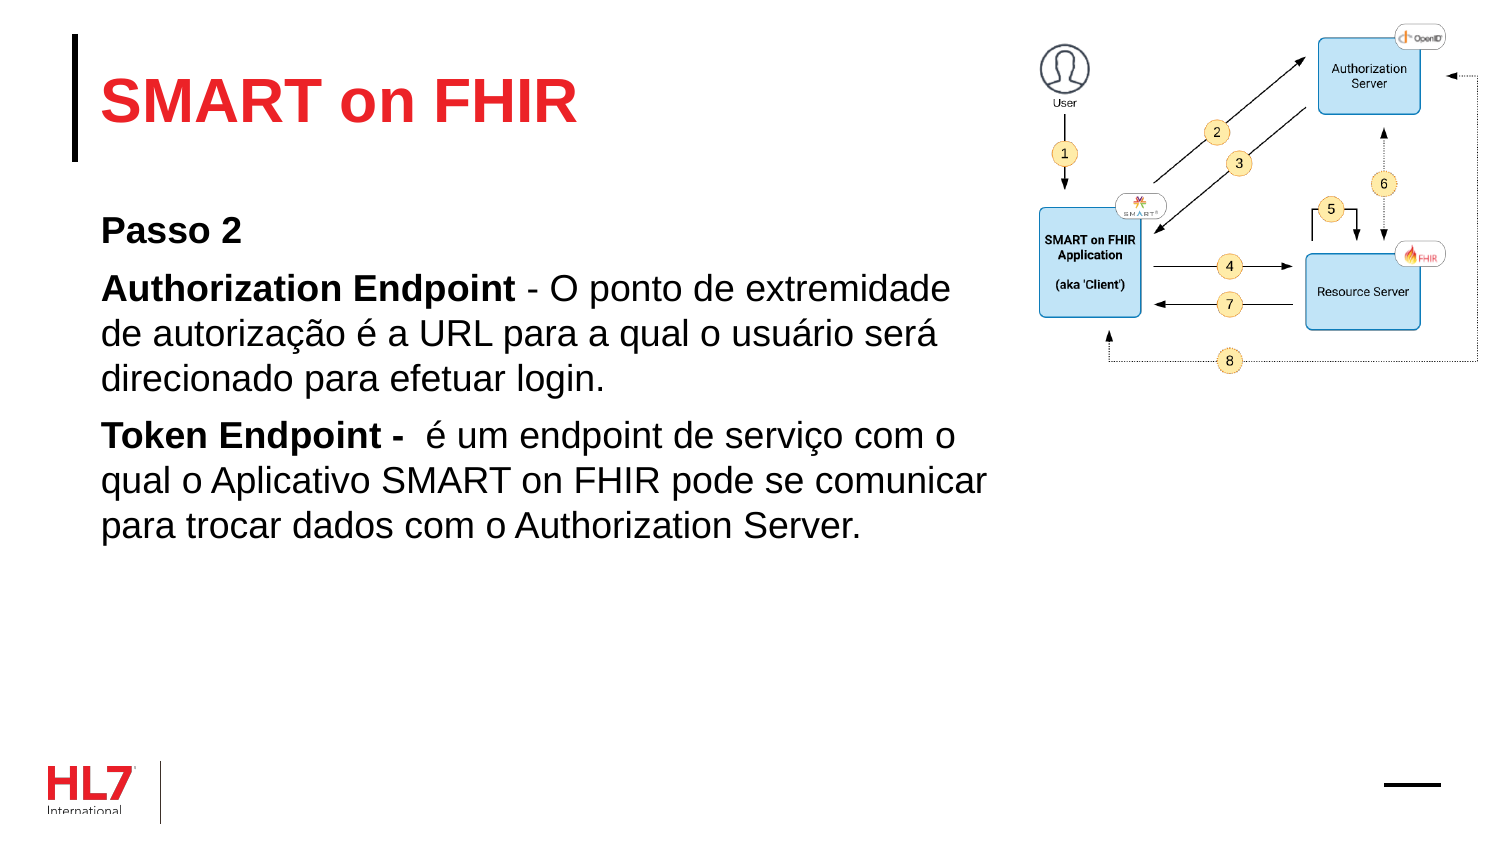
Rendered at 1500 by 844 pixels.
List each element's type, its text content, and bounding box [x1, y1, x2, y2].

title SMART on FHIR [100, 33, 996, 163]
picture [48, 766, 136, 814]
picture [1001, 10, 1484, 386]
list Passo 2 Authorization Endpoint - O ponto de extremidade de autorização é a URL para a qual o usuário será direcionado para efetuar login. Token Endpoint - é um endpoint de serviço com o qual o Aplicativo SMART on FHIR pode se comunicar para trocar dados com o Authorization Server. [100, 206, 1002, 753]
